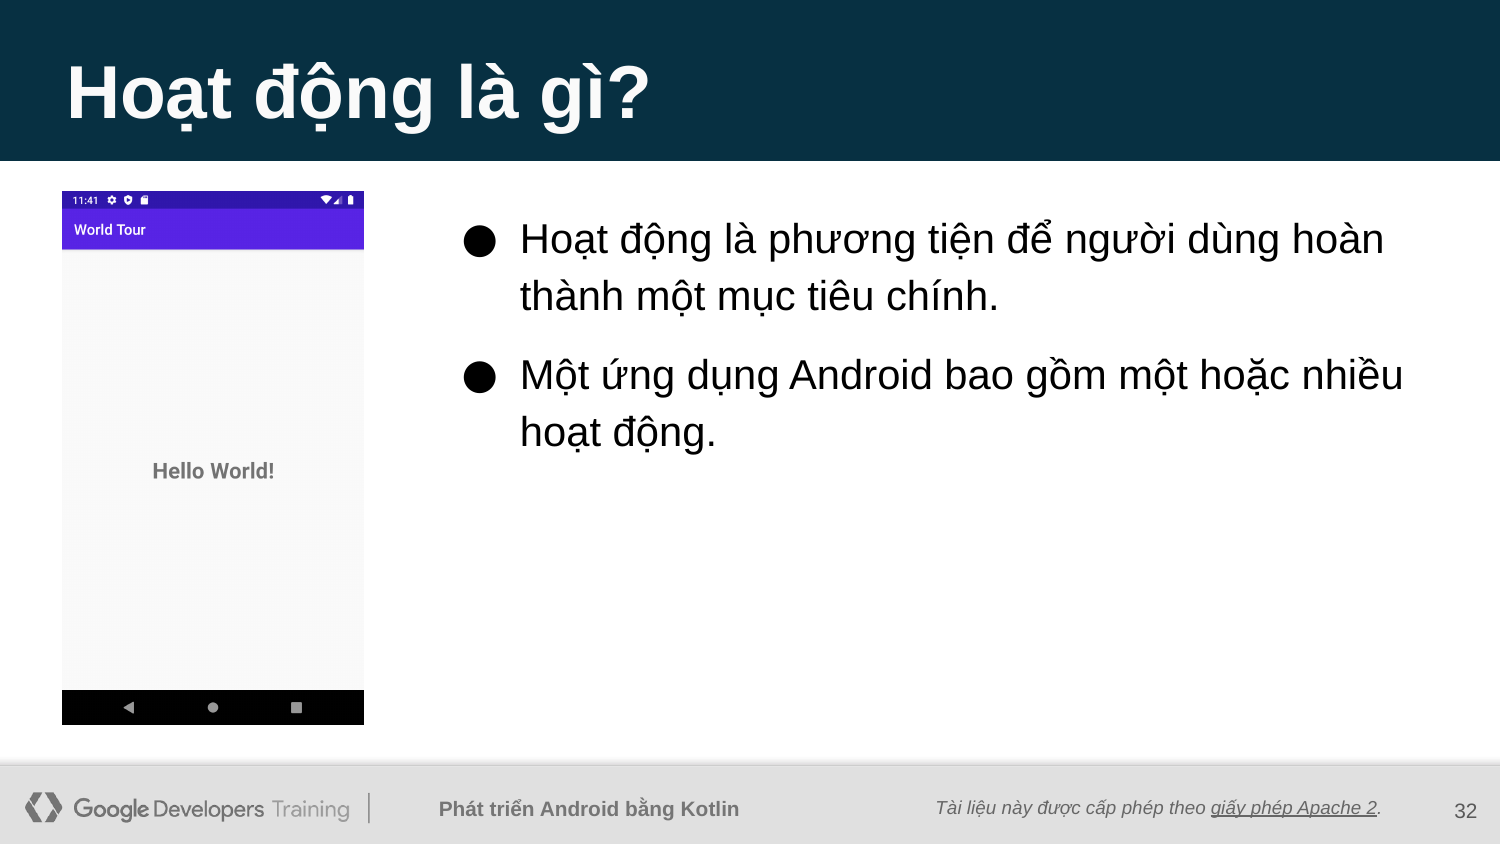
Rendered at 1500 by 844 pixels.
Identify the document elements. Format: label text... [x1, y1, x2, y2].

slide_number 32 [1402, 777, 1493, 842]
list Hoạt động là phương tiện để người dùng hoàn thành một mục tiêu chính. Một ứng dụng Android bao gồm một hoặc nhiều hoạt động. [430, 189, 1428, 478]
picture [0, 161, 1500, 844]
title Hoạt động là gì? [51, 28, 1449, 122]
